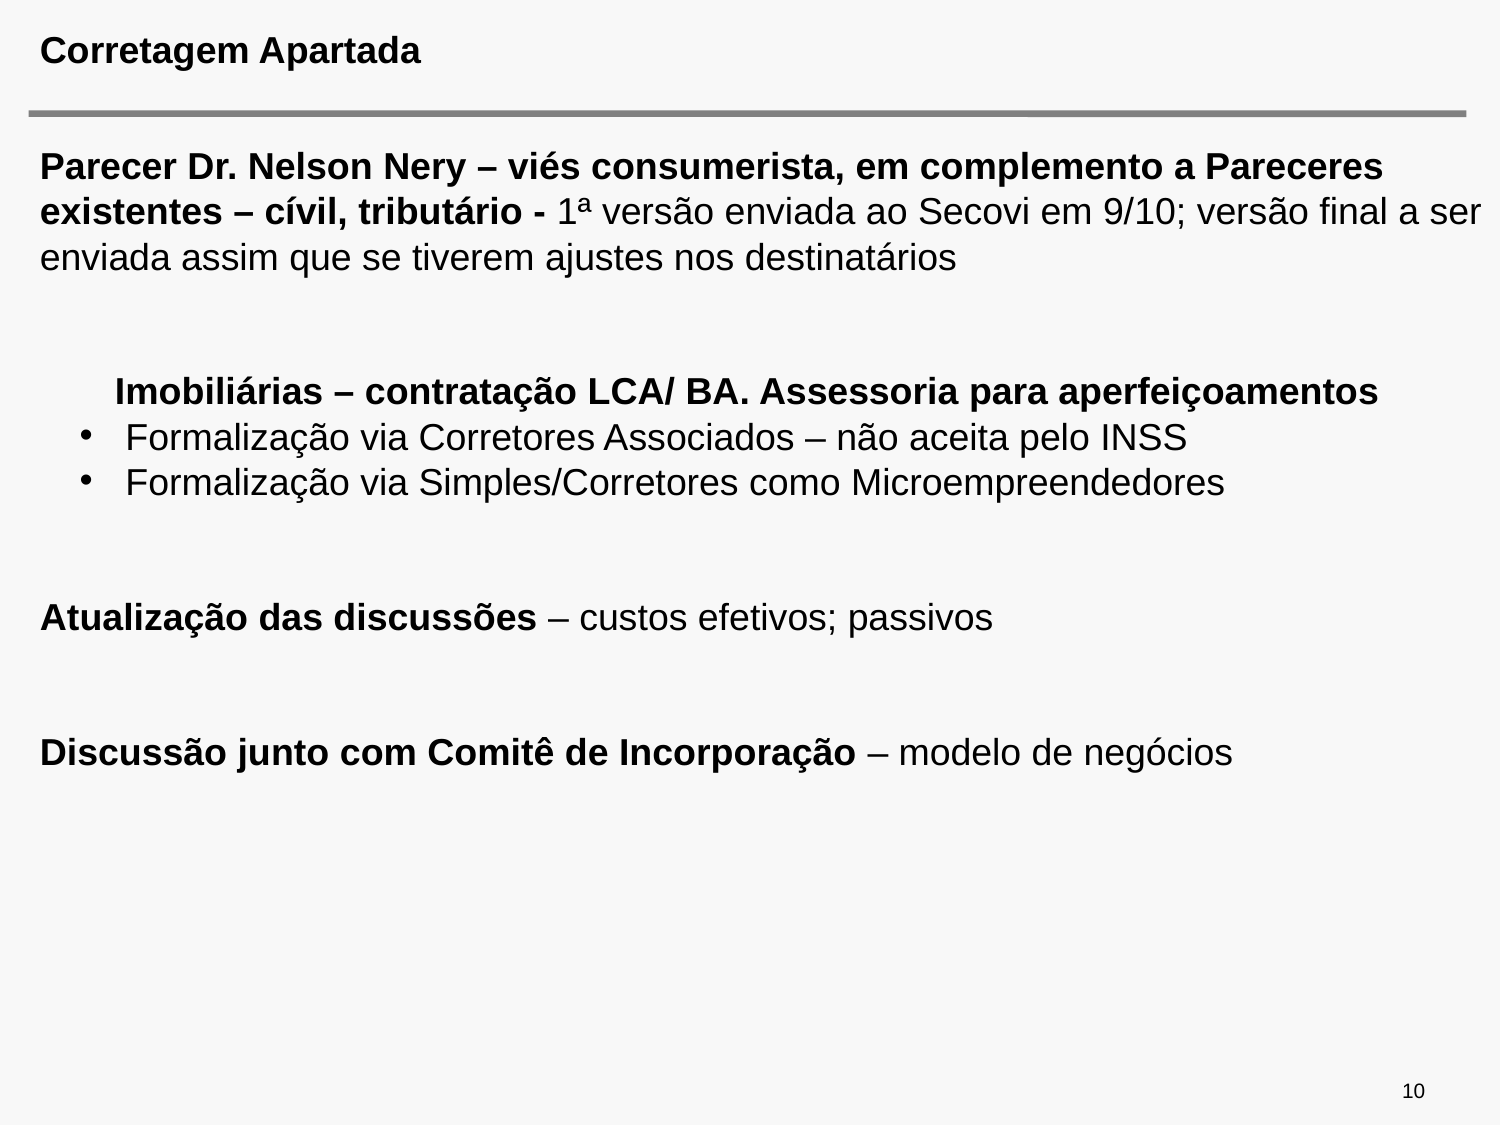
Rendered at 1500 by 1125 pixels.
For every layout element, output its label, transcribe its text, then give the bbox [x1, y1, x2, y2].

text_box [0, 107, 1500, 183]
text_box Parecer Dr. Nelson Nery – viés consumerista, em complemento a Pareceres existentes – cívil, tributário - 1ª versão enviada ao Secovi em 9/10; versão final a ser enviada assim que se tiverem ajustes nos destinatários Imobiliárias – contratação LCA/ BA. Assessoria para aperfeiçoamentos Formalização via Corretores Associados – não aceita pelo INSS Formalização via Simples/Corretores como Microempreendedores Atualização das discussões – custos efetivos; passivos Discussão junto com Comitê de Incorporação – modelo de negócios [29, 183, 1500, 778]
text_box [0, 0, 1500, 75]
text_box 10 [1074, 1077, 1425, 1103]
